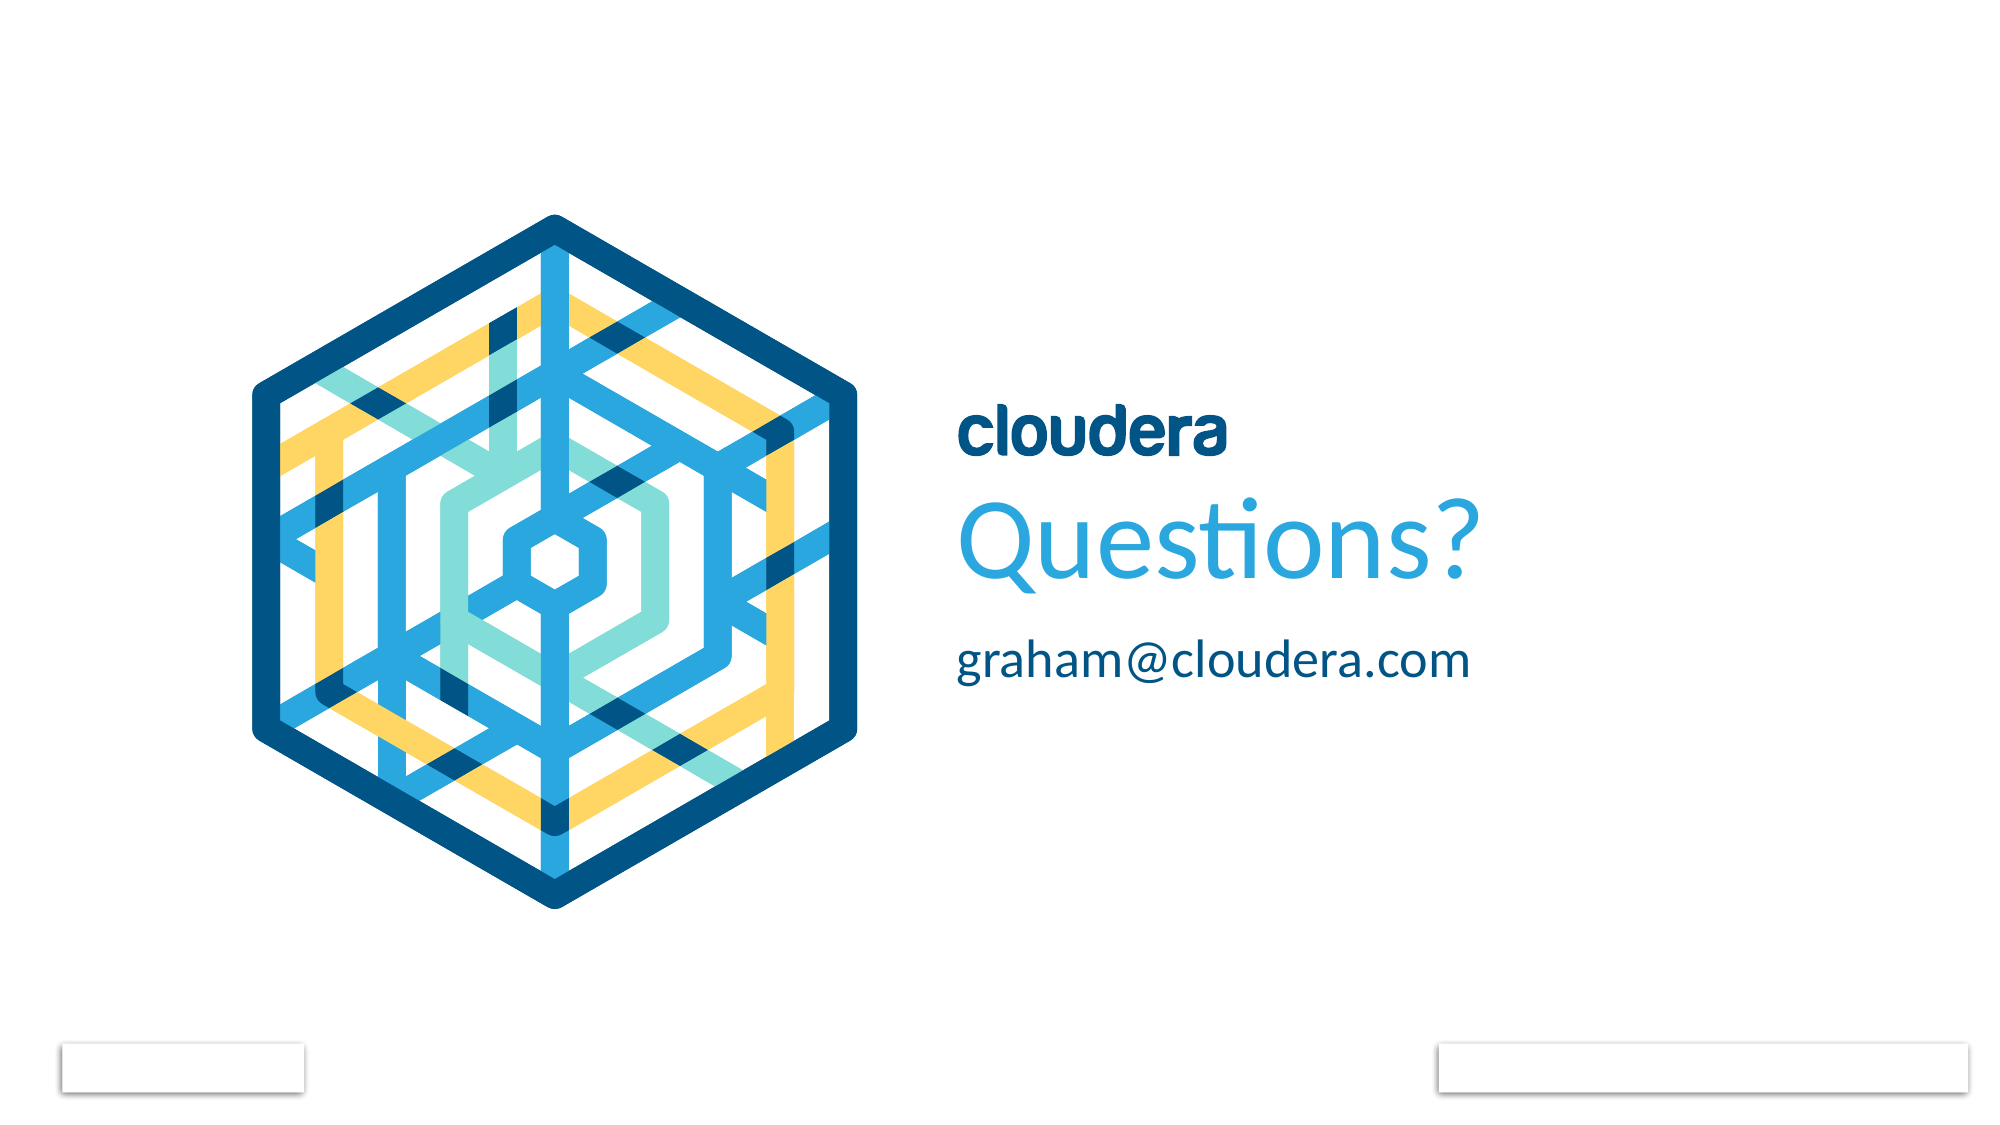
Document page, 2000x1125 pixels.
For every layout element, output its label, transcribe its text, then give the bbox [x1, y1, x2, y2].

subtitle graham@cloudera.com [941, 616, 1803, 719]
title Questions? [941, 481, 1809, 612]
